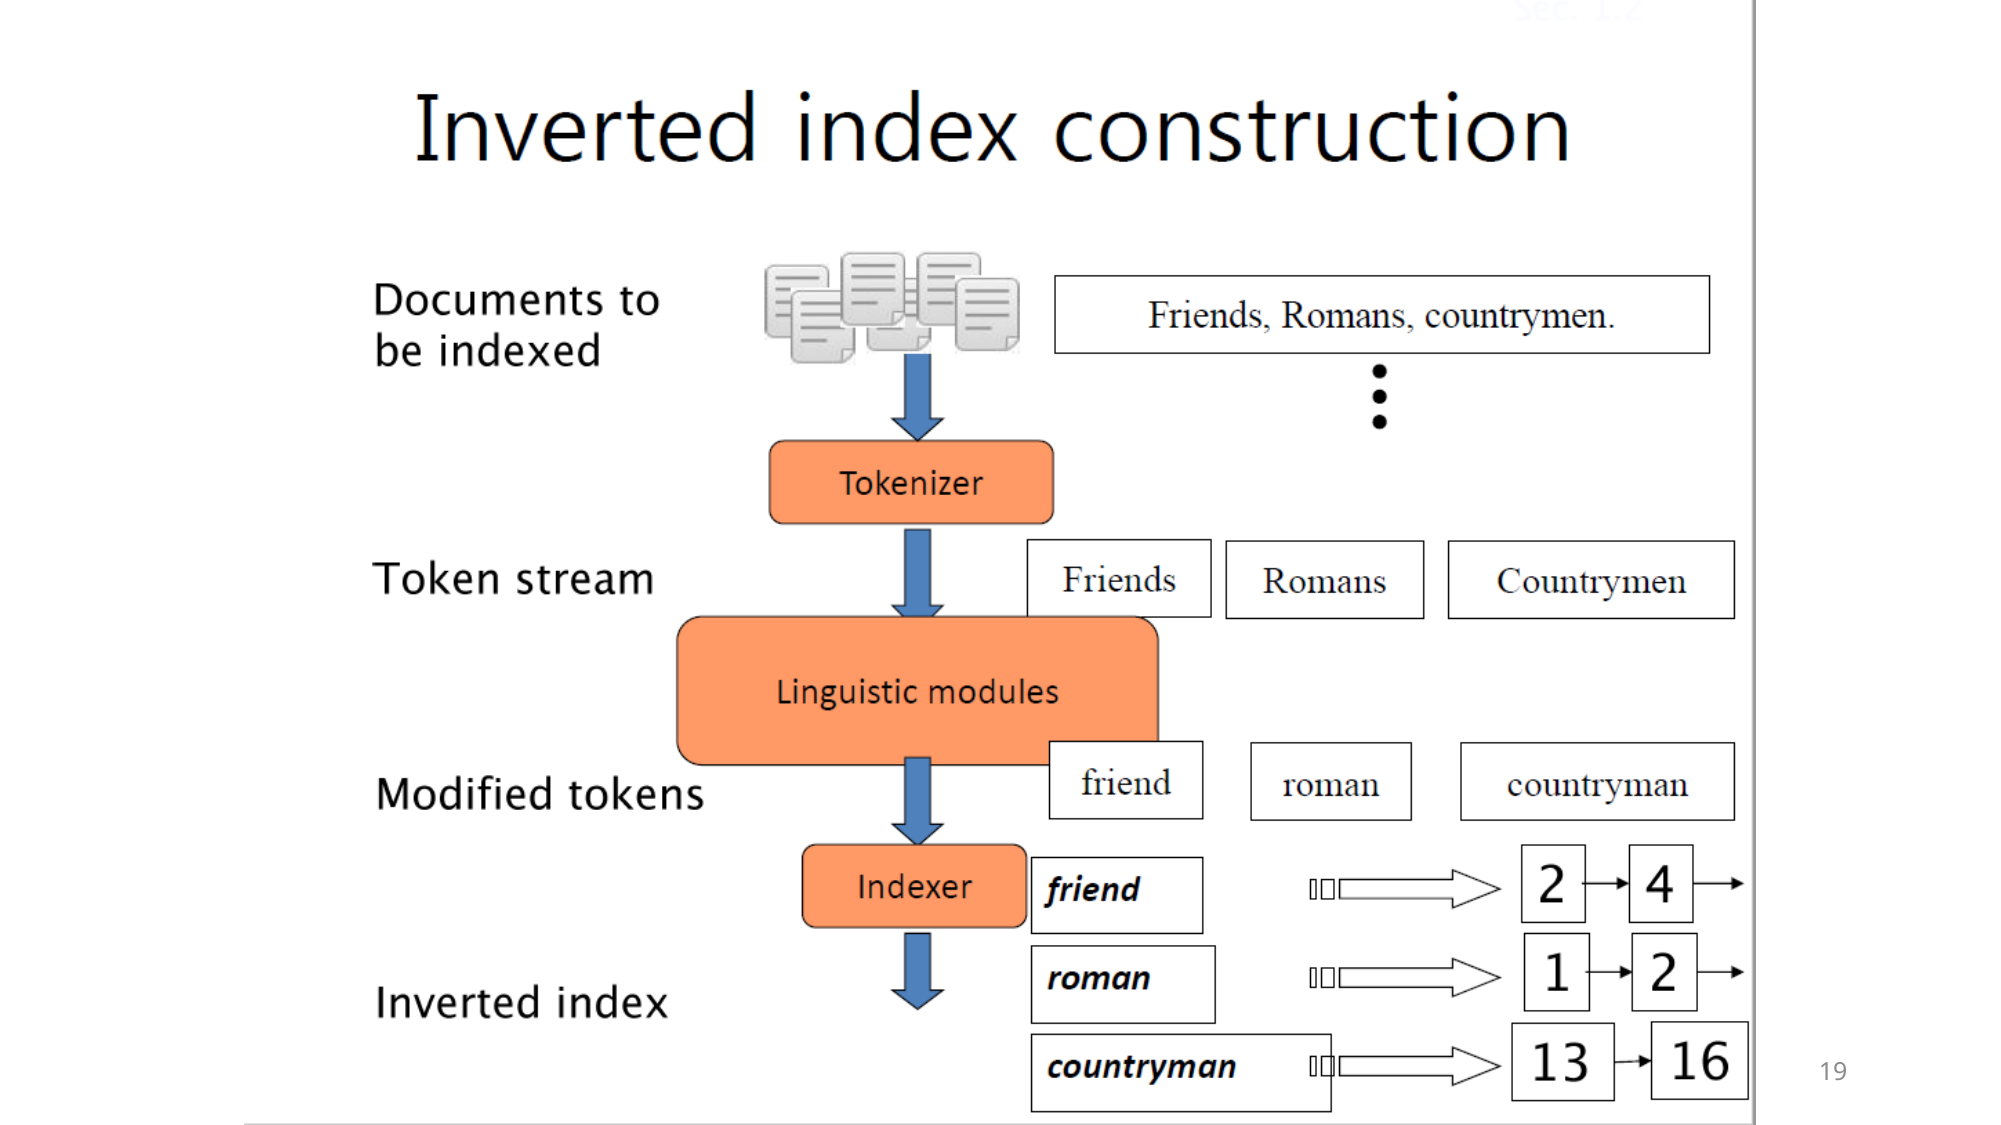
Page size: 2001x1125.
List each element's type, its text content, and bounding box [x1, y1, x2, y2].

slide_number 19 [1756, 1042, 1863, 1103]
picture [244, 0, 1756, 1125]
